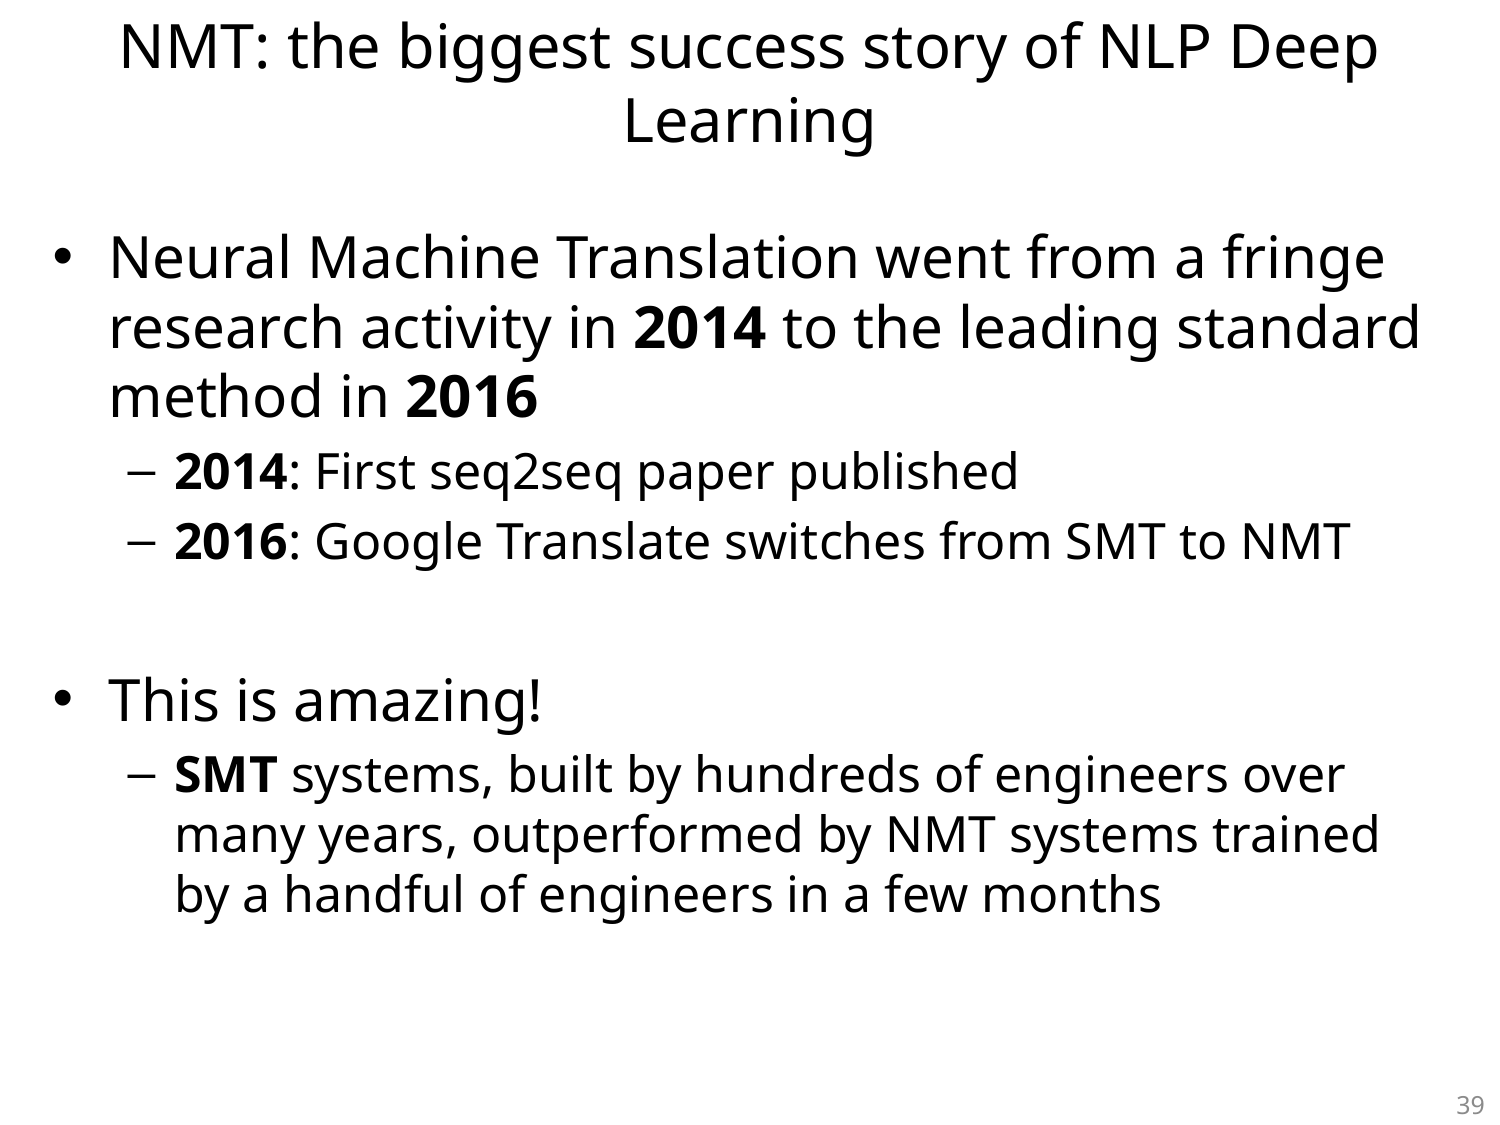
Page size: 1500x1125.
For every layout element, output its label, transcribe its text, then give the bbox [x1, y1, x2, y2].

slide_number 39 [1149, 1087, 1500, 1125]
list Neural Machine Translation went from a fringe research activity in 2014 to the leading standard method in 2016 2014: First seq2seq paper published 2016: Google Translate switches from SMT to NMT This is amazing! SMT systems, built by hundreds of engineers over many years, outperformed by NMT systems trained by a handful of engineers in a few months [37, 212, 1463, 1075]
title NMT: the biggest success story of NLP Deep Learning [0, 0, 1500, 163]
